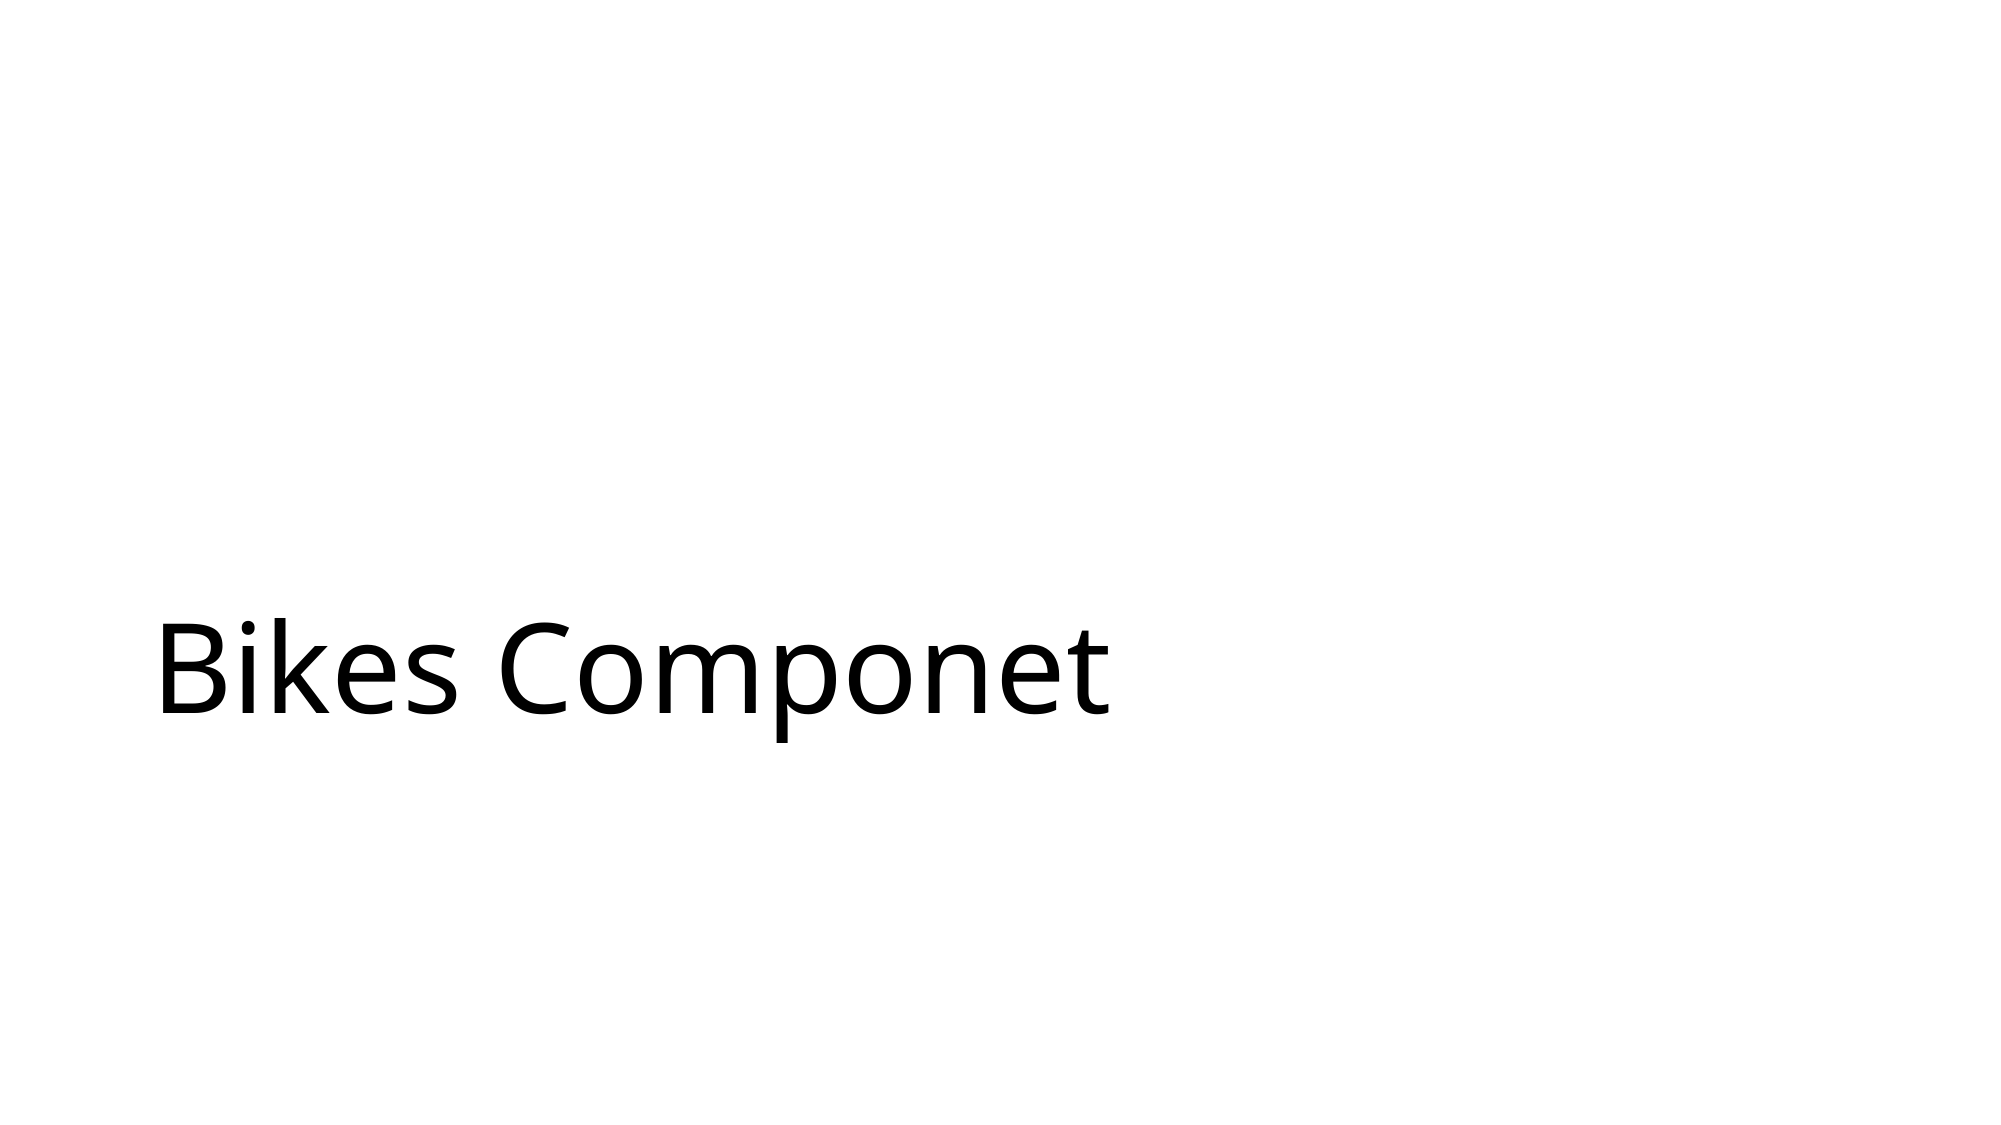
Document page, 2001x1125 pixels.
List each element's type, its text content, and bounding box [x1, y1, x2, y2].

title Bikes Componet [136, 280, 1862, 749]
